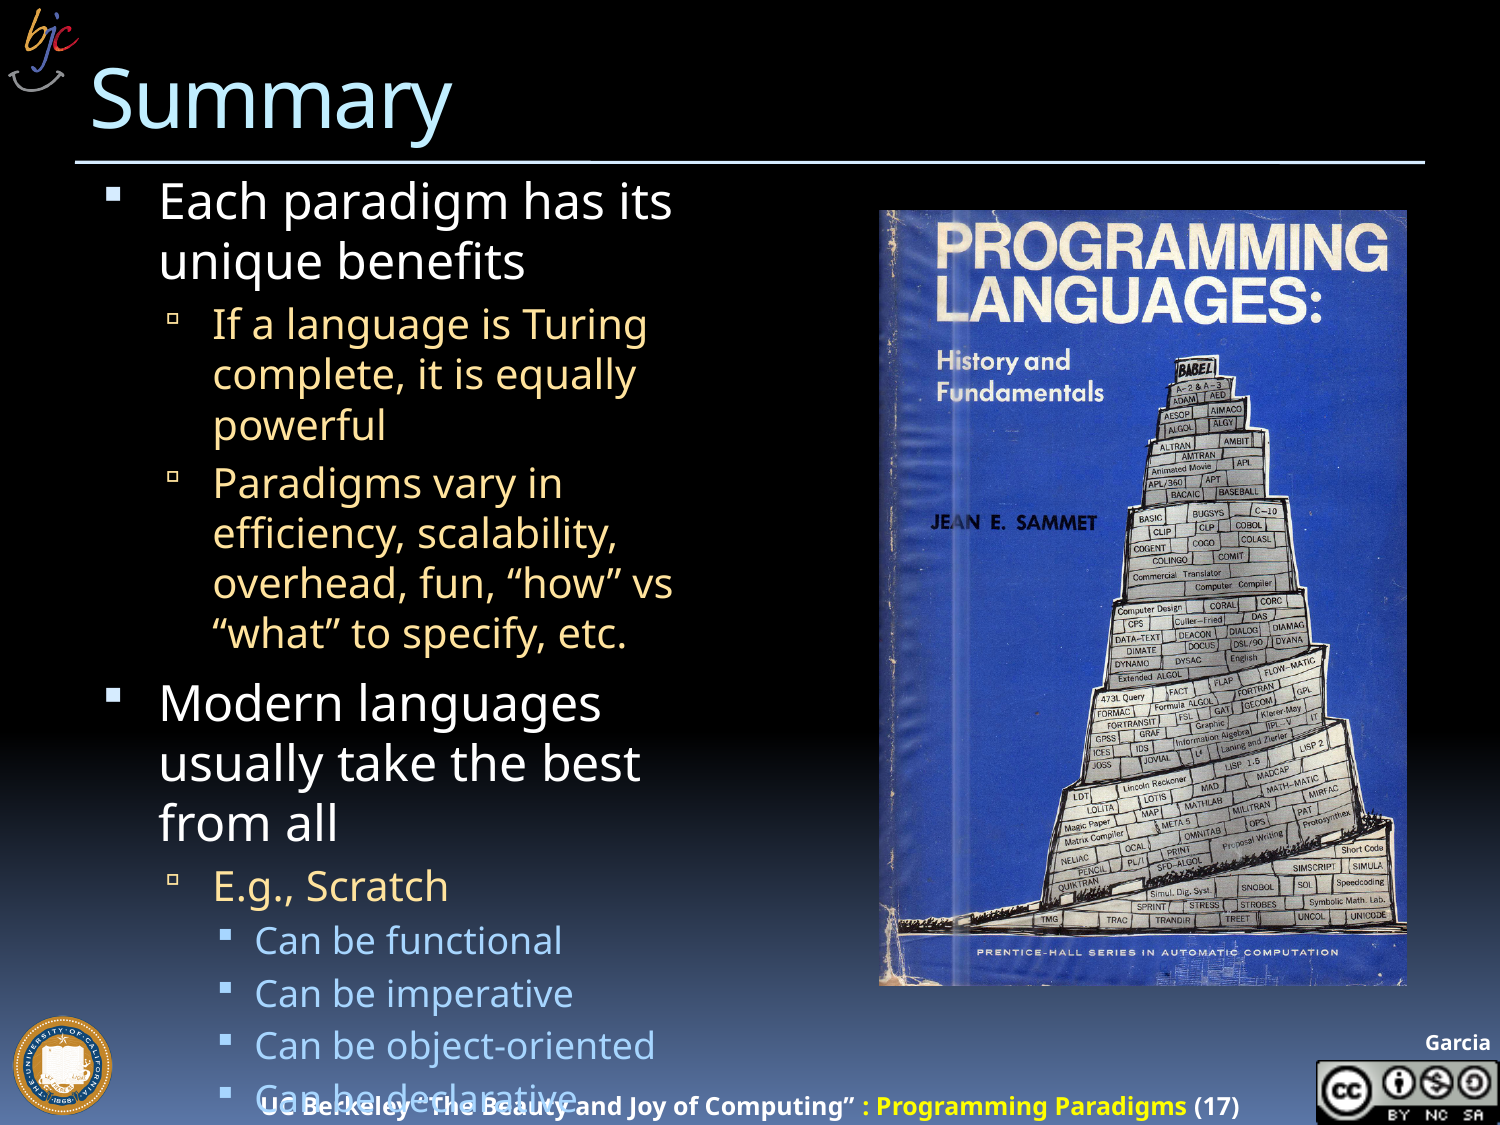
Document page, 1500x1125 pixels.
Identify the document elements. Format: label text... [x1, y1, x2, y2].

picture [8, 8, 79, 92]
picture [12, 1015, 113, 1116]
list Each paradigm has its unique benefits If a language is Turing complete, it is equally powerful Paradigms vary in efficiency, scalability, overhead, fun, “how” vs “what” to specify, etc. Modern languages usually take the best from all E.g., Scratch Can be functional Can be imperative Can be object-oriented Can be declarative [75, 163, 776, 1034]
picture [1316, 1060, 1500, 1125]
title Summary [75, 37, 1425, 163]
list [847, 209, 1438, 986]
